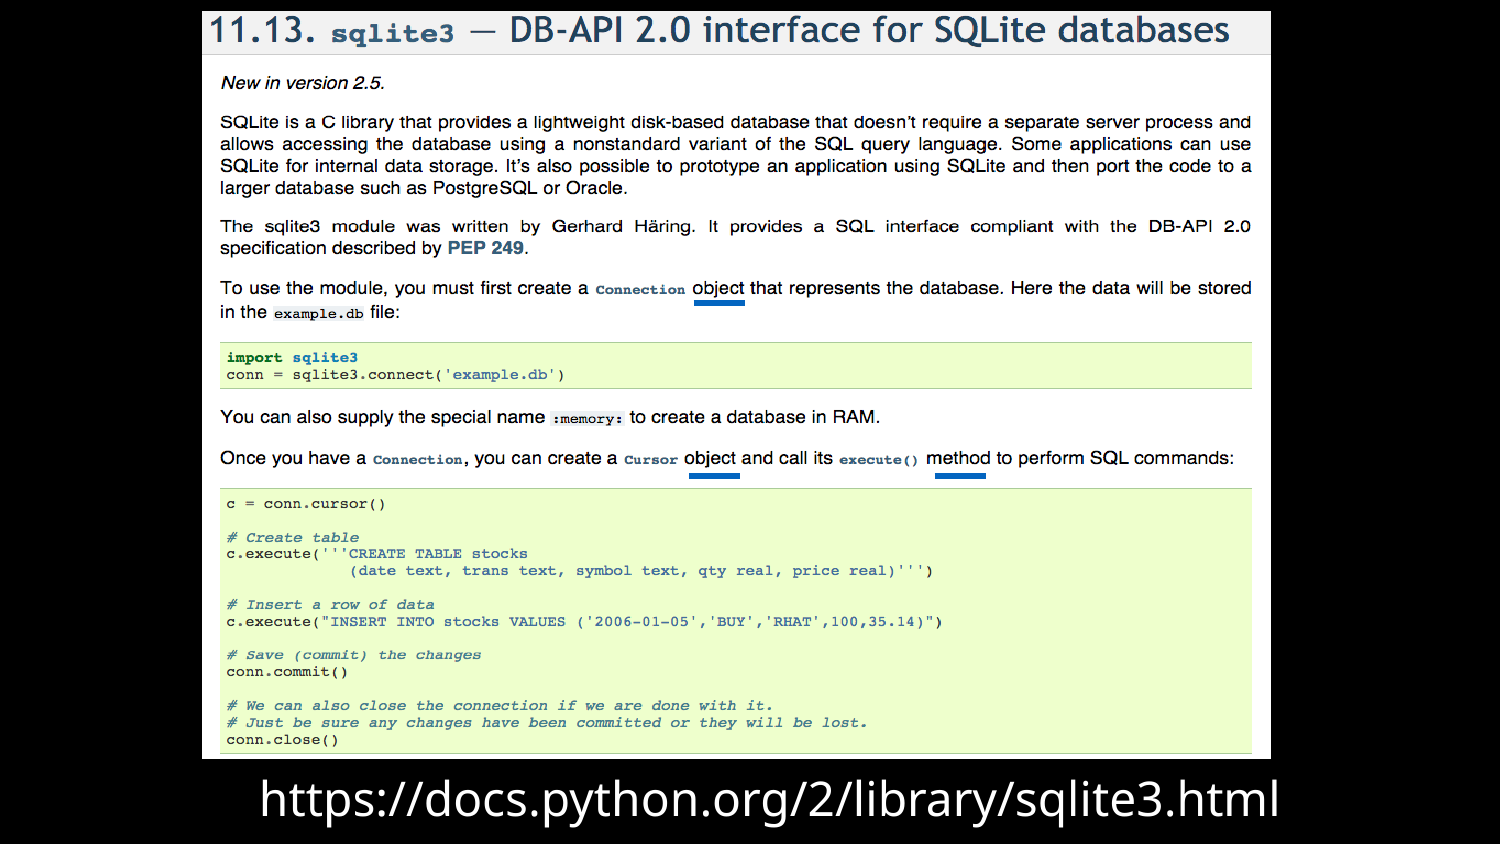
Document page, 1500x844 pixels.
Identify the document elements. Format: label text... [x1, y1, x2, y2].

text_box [202, 11, 1271, 759]
text_box https://docs.python.org/2/library/sqlite3.html [41, 765, 1500, 826]
